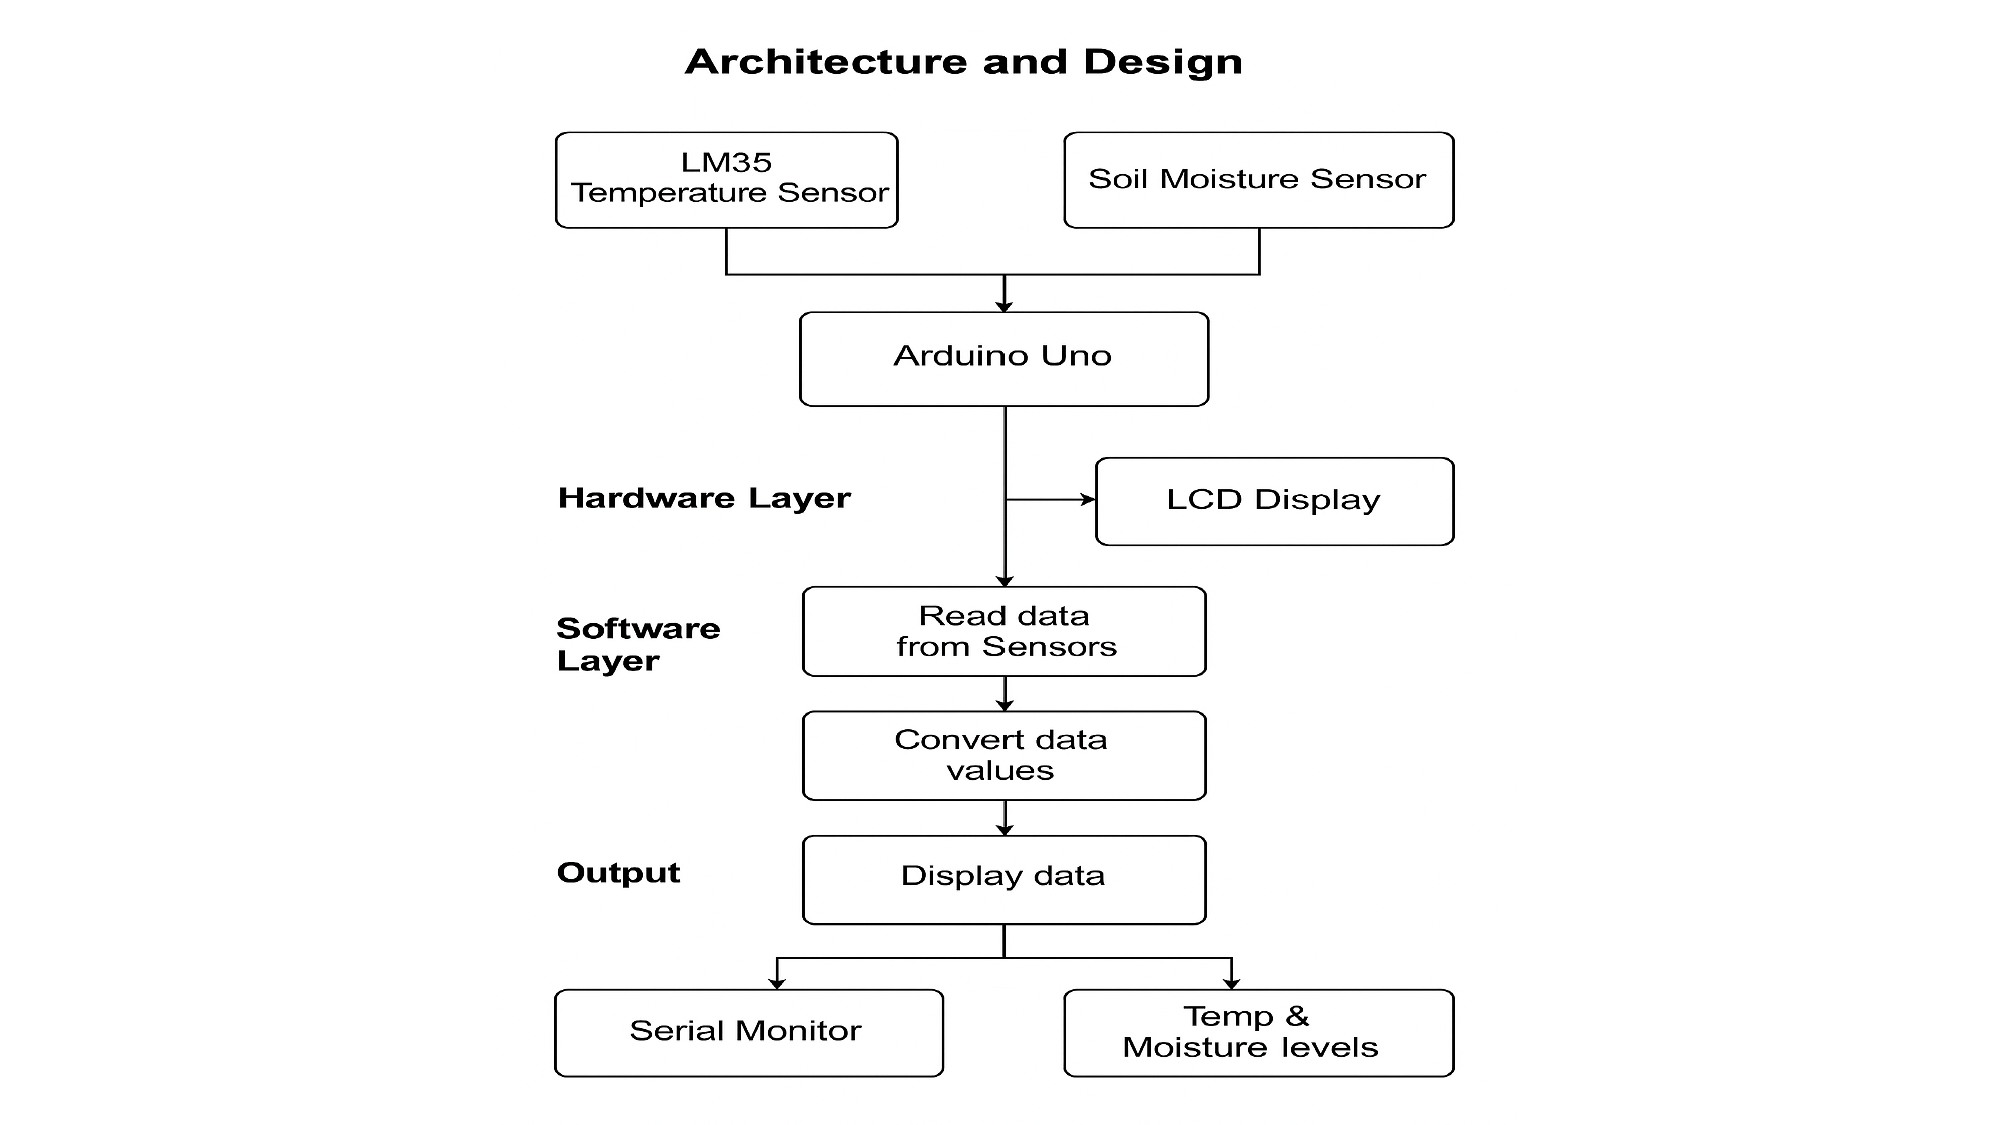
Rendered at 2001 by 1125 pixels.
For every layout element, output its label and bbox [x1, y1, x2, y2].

picture [492, 28, 1518, 1125]
